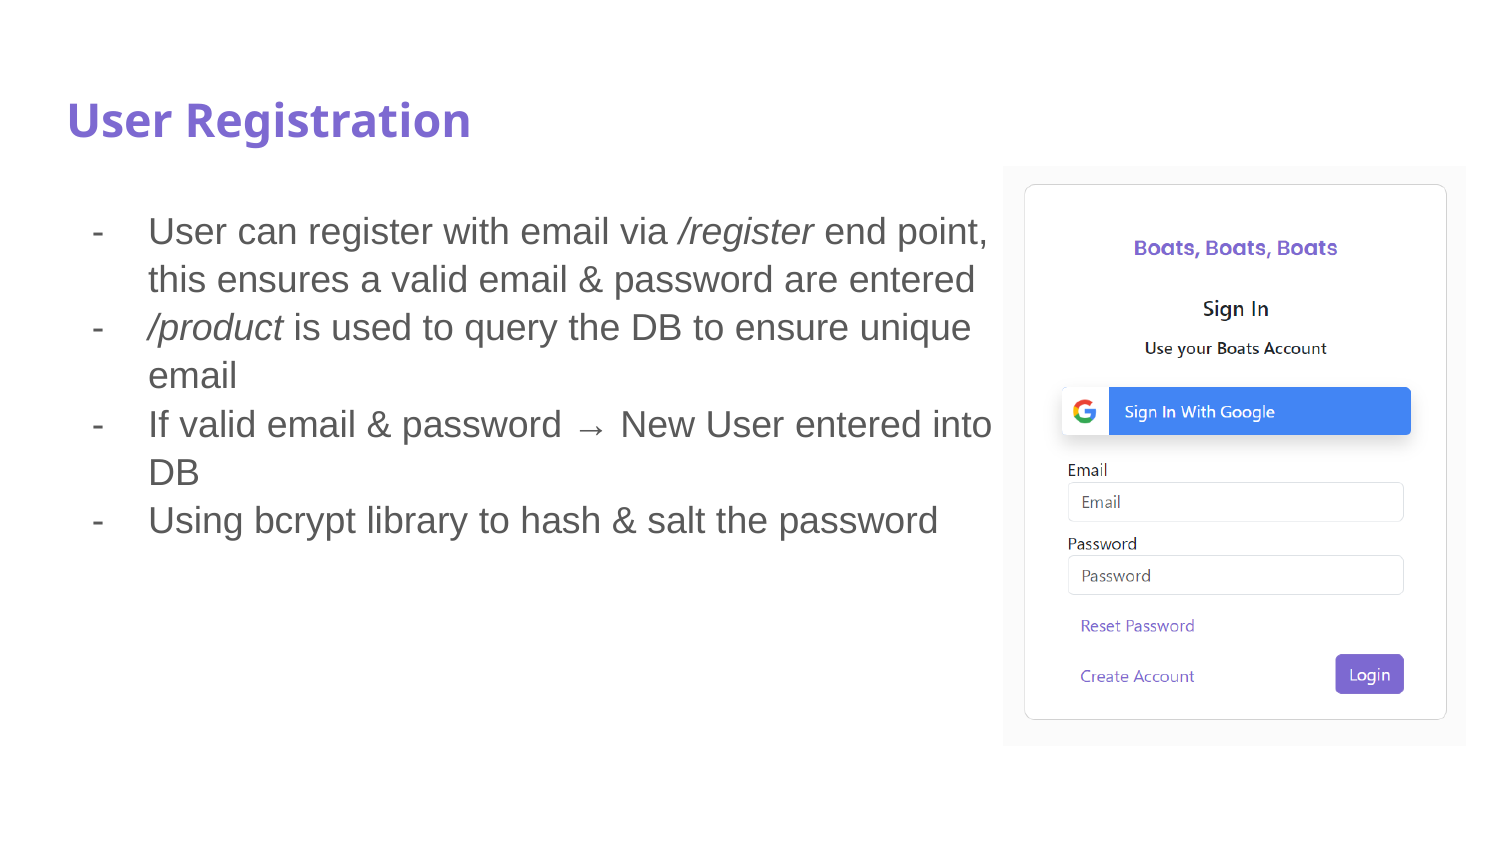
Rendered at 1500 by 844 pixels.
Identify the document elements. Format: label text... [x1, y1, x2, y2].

title User Registration [51, 72, 1449, 167]
list User can register with email via /register end point, this ensures a valid email & password are entered /product is used to query the DB to ensure unique email If valid email & password → New User entered into DB Using bcrypt library to hash & salt the password [58, 189, 998, 750]
picture [1002, 166, 1466, 746]
